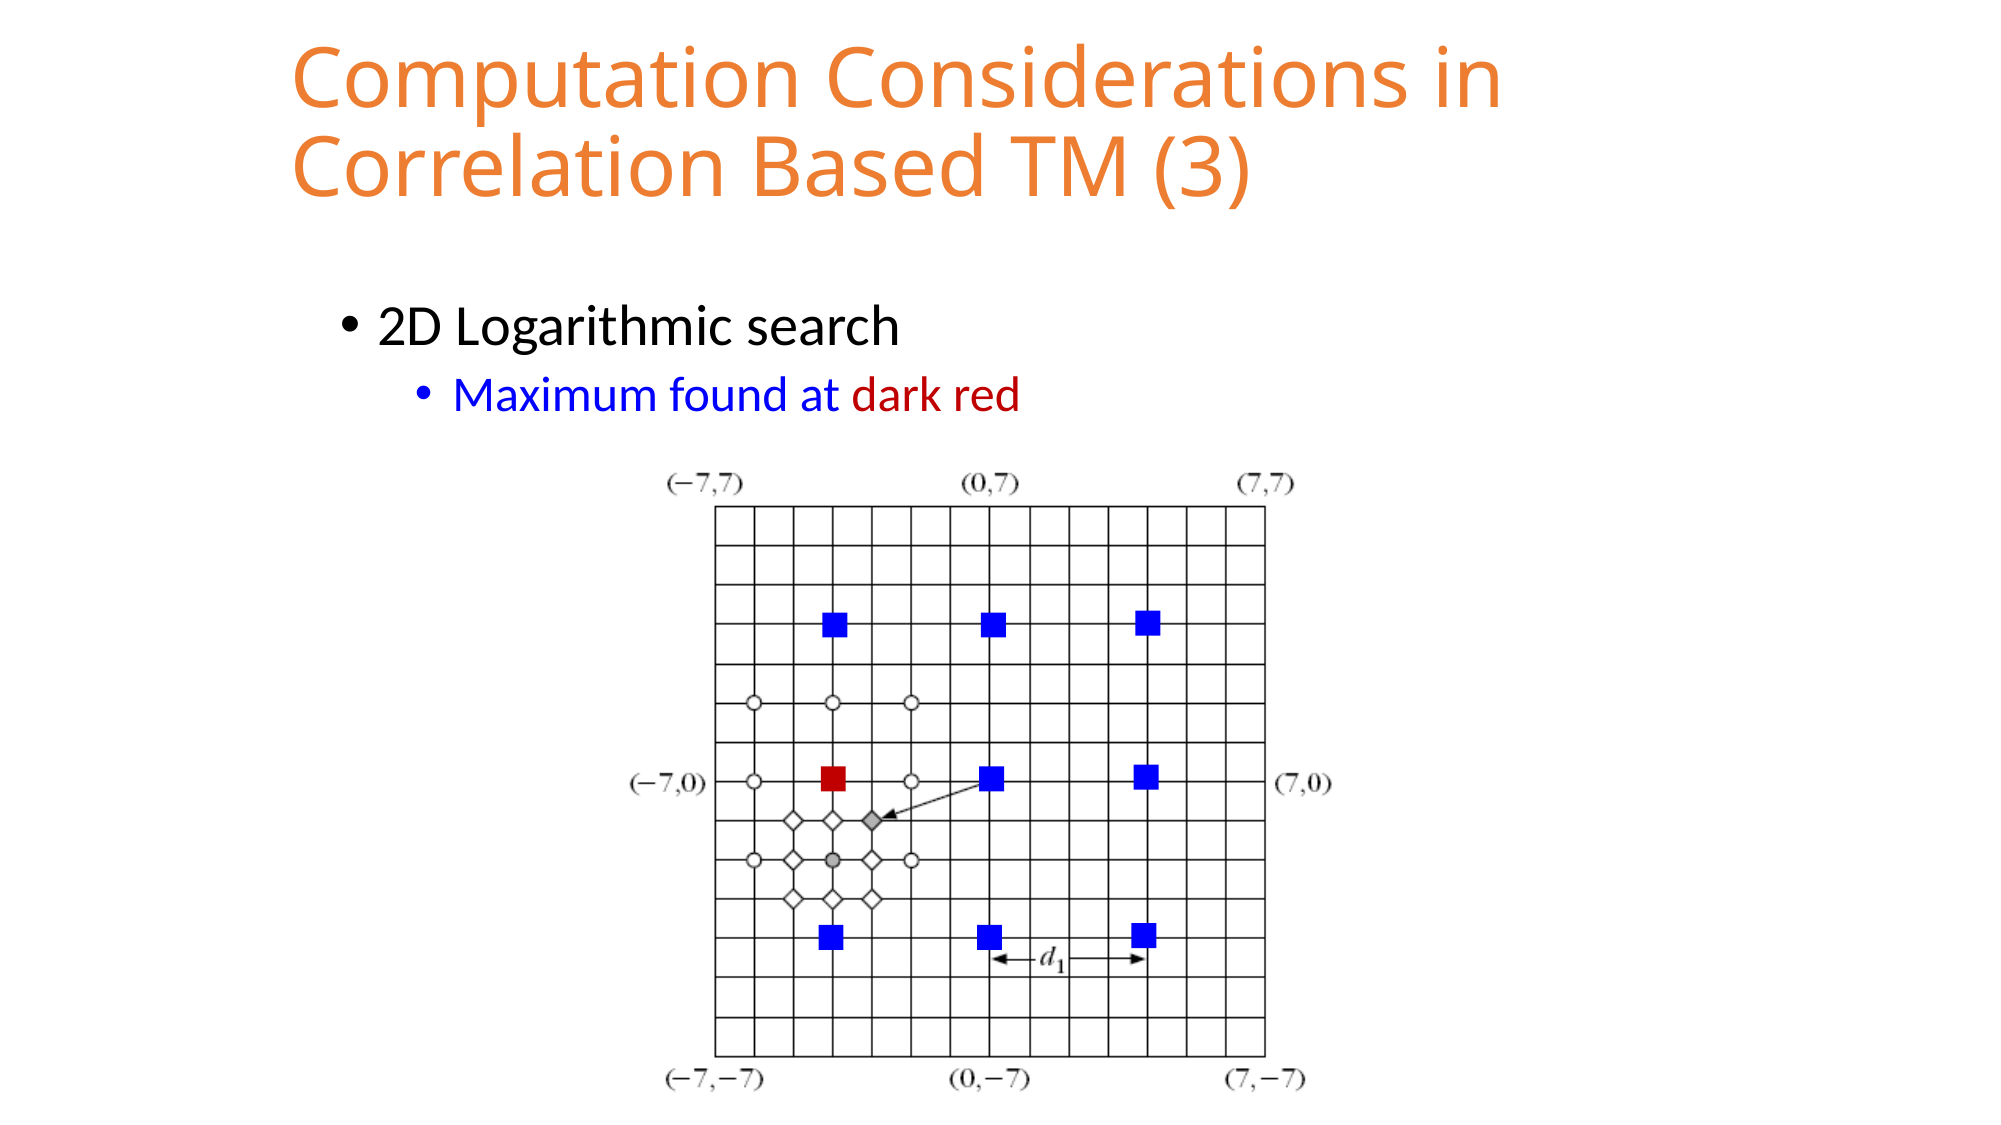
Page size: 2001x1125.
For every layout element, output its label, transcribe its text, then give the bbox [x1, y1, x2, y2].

picture [624, 467, 1335, 1100]
list 2D Logarithmic search Maximum found at dark red [324, 287, 1672, 463]
title Computation Considerations in Correlation Based TM (3) [275, 50, 1725, 200]
